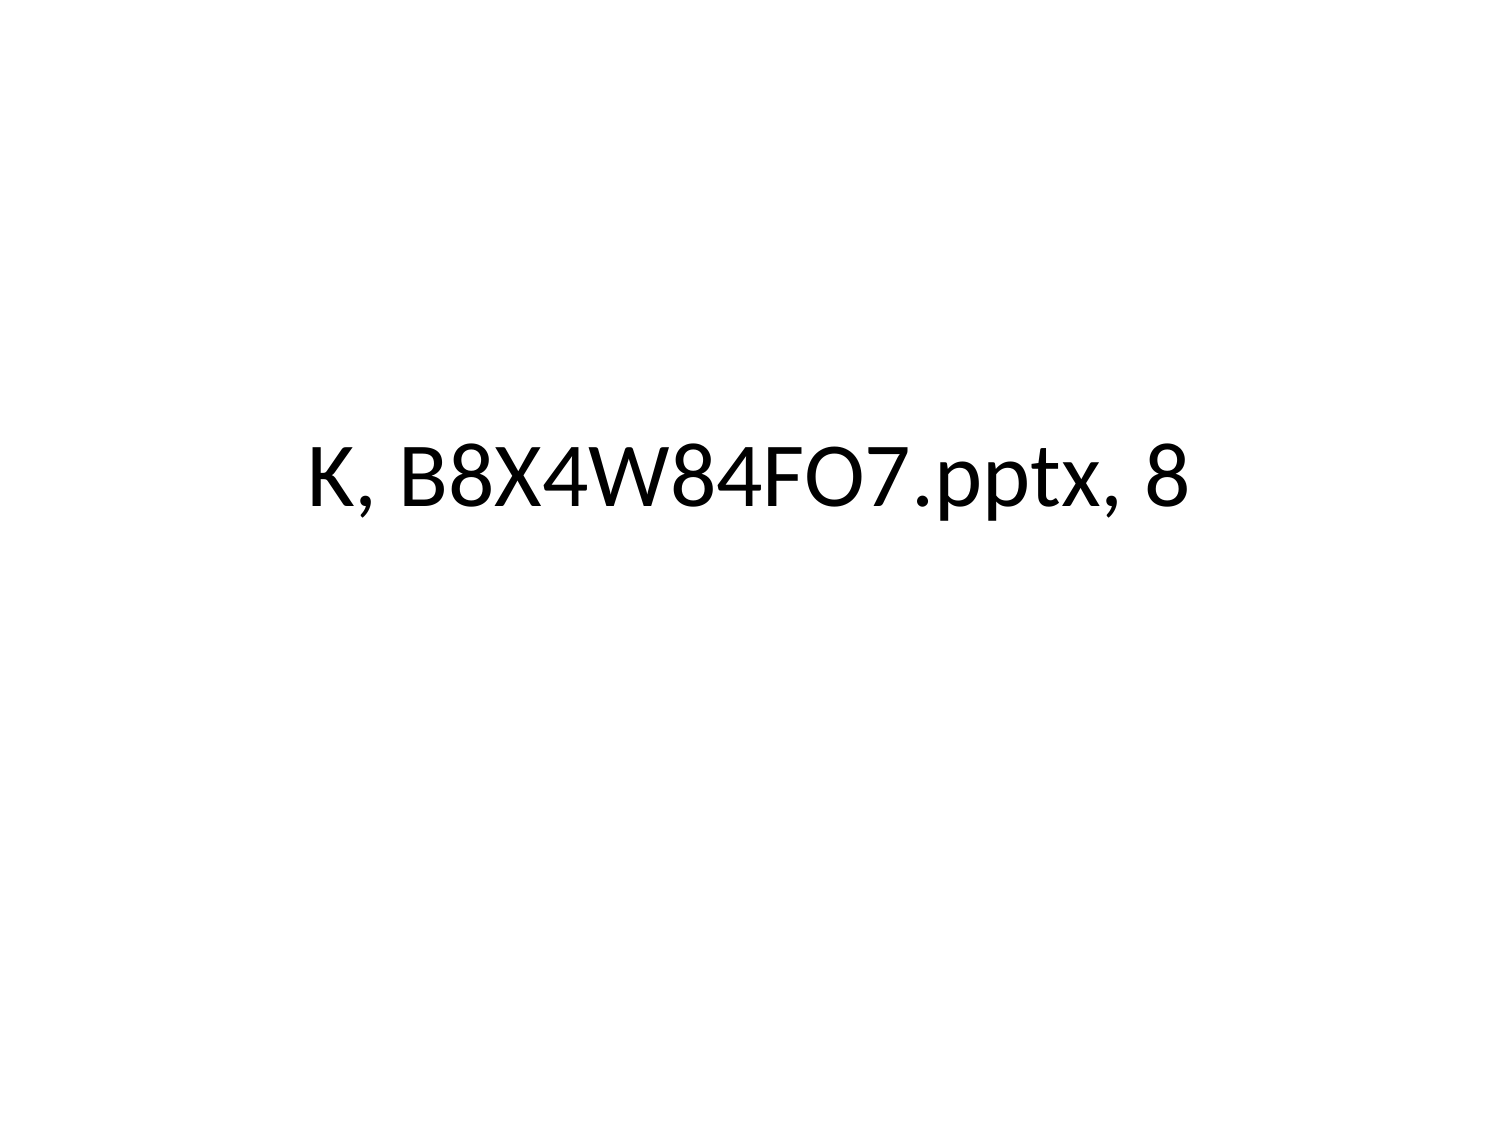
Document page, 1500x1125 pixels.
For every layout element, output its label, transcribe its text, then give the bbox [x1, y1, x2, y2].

title K, B8X4W84FO7.pptx, 8 [112, 349, 1388, 591]
